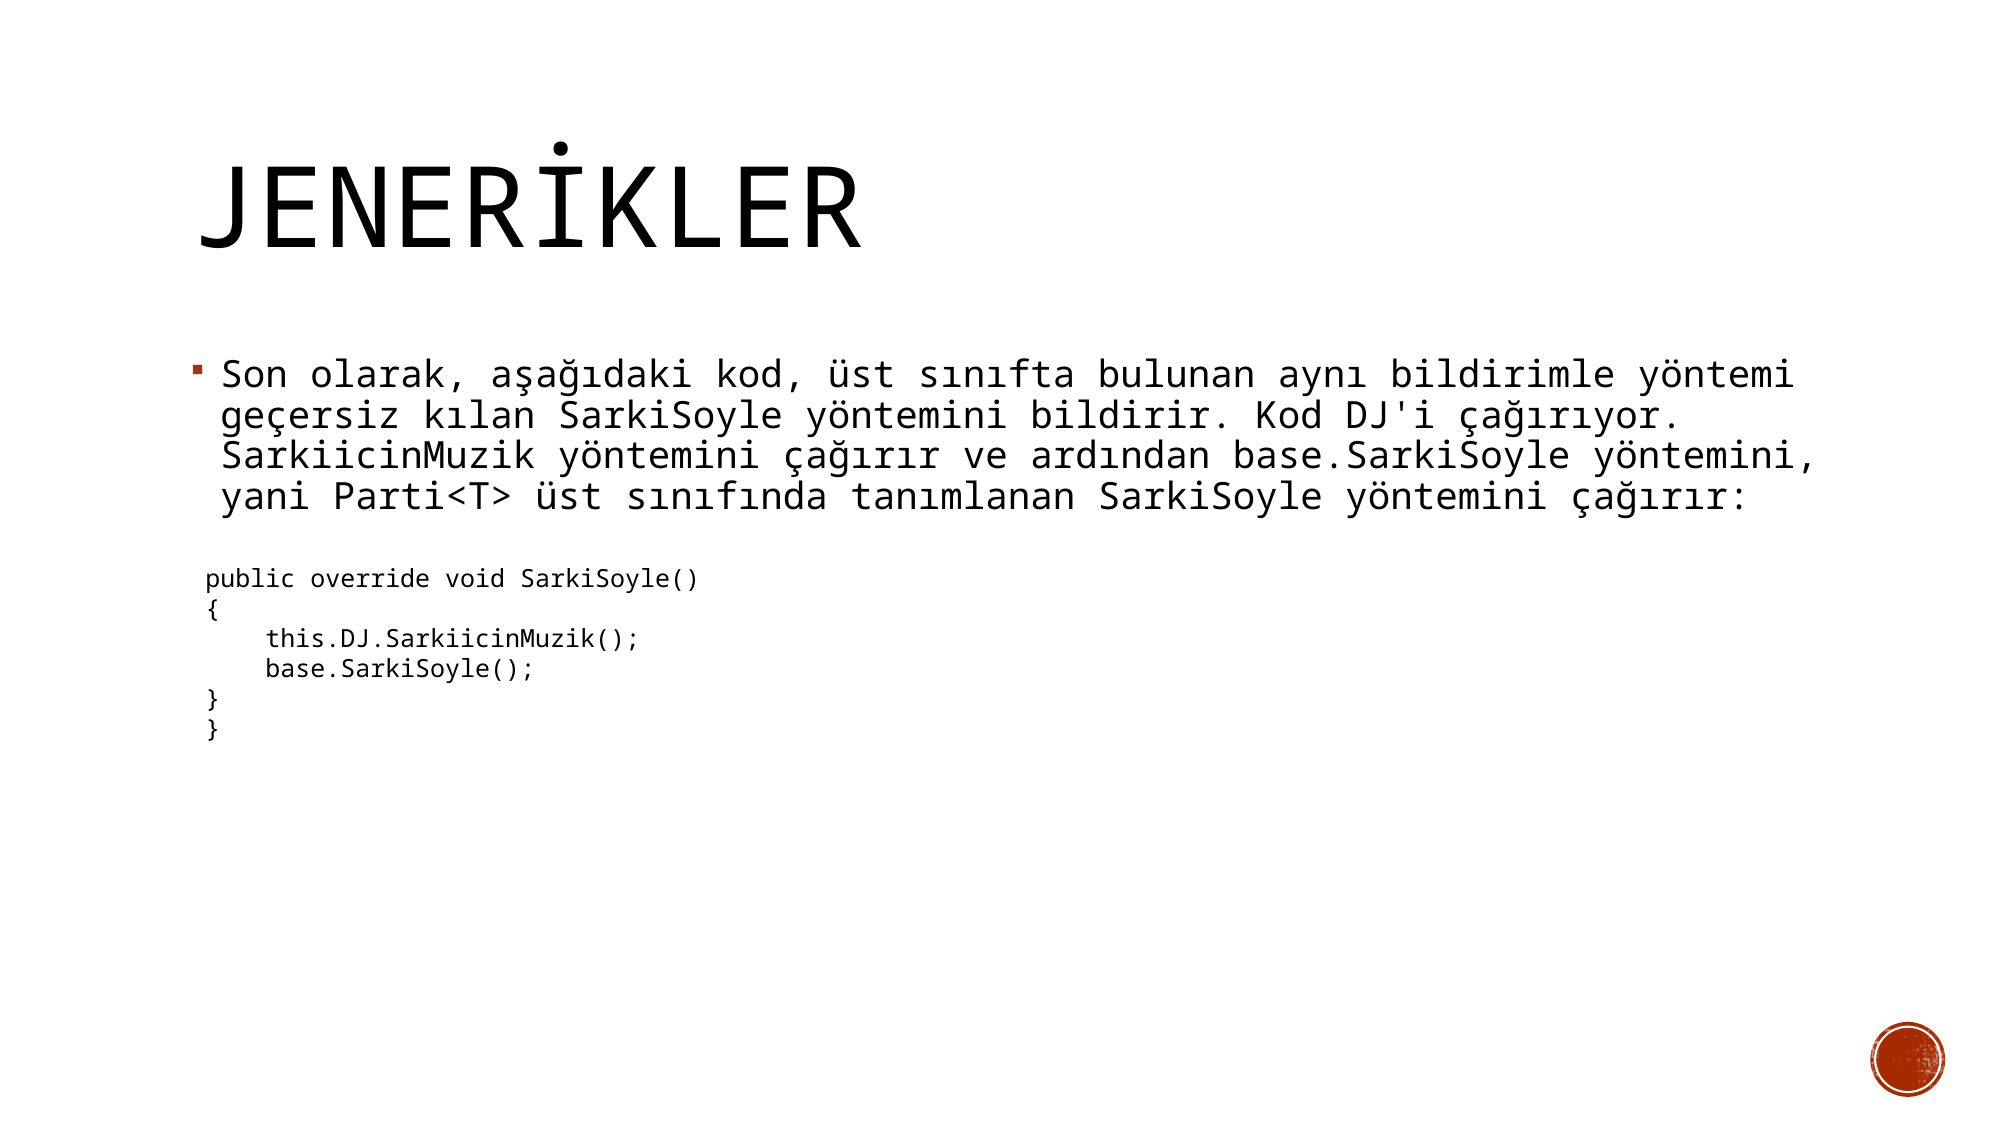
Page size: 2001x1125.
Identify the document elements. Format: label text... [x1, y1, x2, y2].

title JENERİKLER [175, 79, 1826, 344]
list Son olarak, aşağıdaki kod, üst sınıfta bulunan aynı bildirimle yöntemi geçersiz kılan SarkiSoyle yöntemini bildirir. Kod DJ'i çağırıyor. SarkiicinMuzik yöntemini çağırır ve ardından base.SarkiSoyle yöntemini, yani Parti<T> üst sınıfında tanımlanan SarkiSoyle yöntemini çağırır: public override void SarkiSoyle() { this.DJ.SarkiicinMuzik(); base.SarkiSoyle(); } } [175, 348, 1846, 1013]
